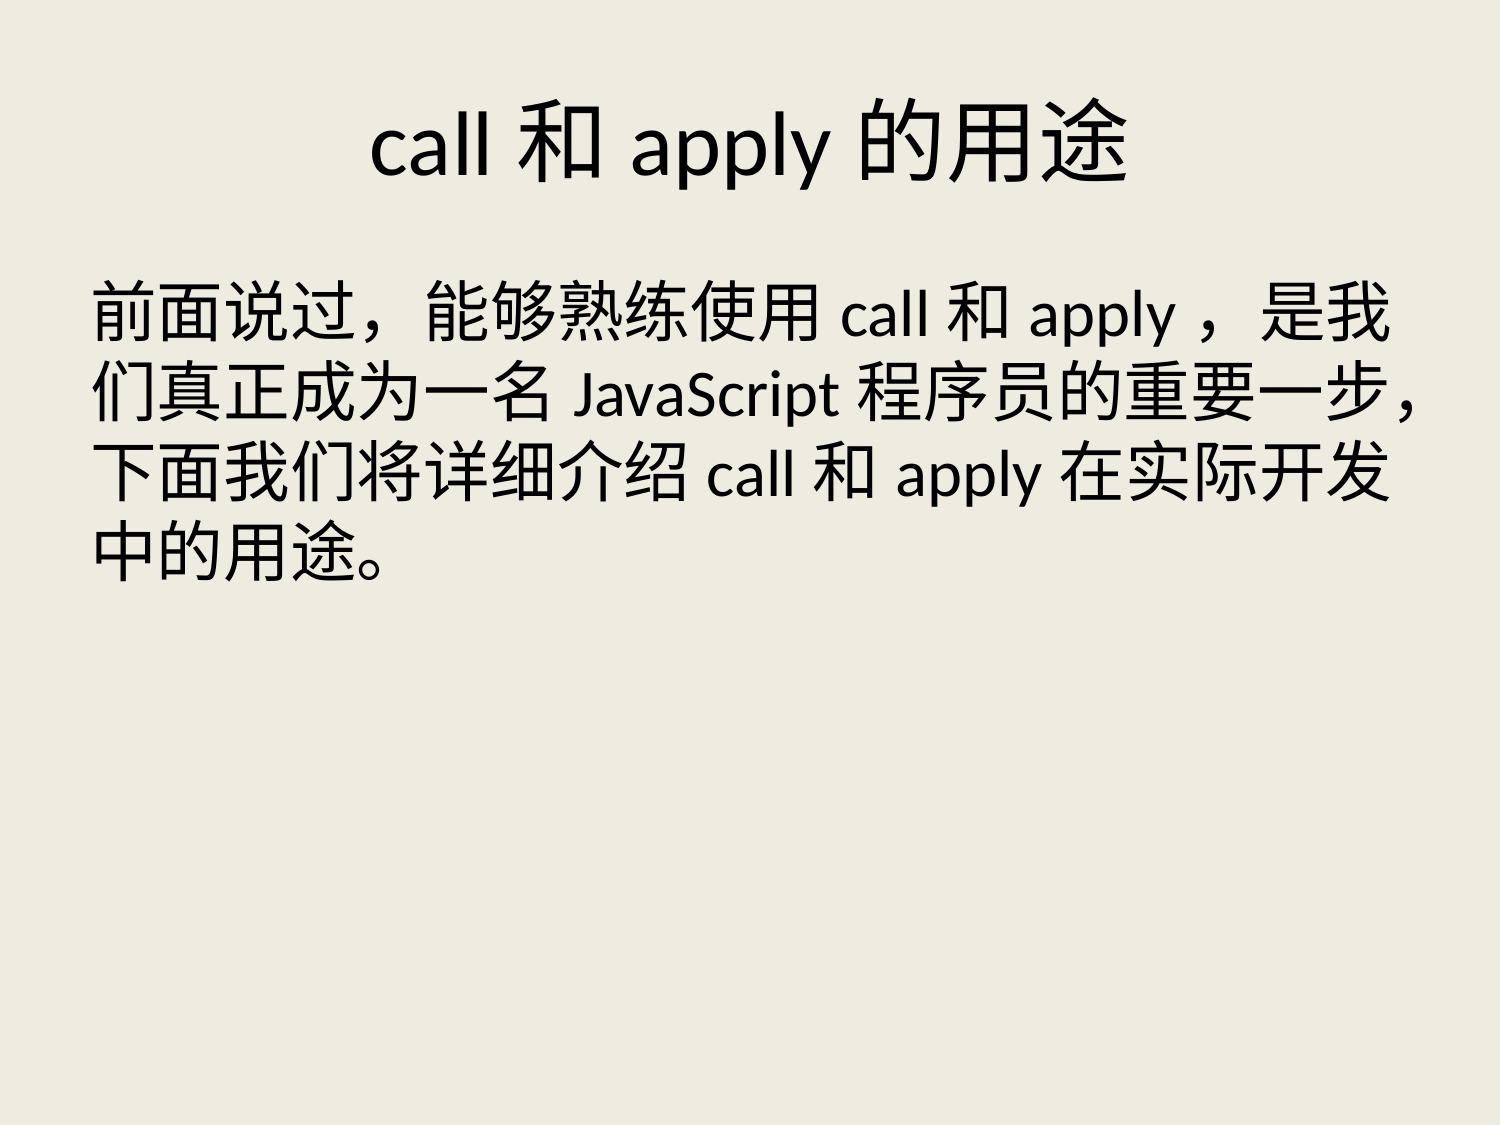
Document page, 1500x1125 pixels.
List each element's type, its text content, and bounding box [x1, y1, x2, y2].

title call和apply的用途 [75, 45, 1425, 233]
list 前面说过，能够熟练使用call和apply，是我们真正成为一名JavaScript程序员的重要一步，下面我们将详细介绍call和apply在实际开发中的用途。 [75, 262, 1425, 1005]
